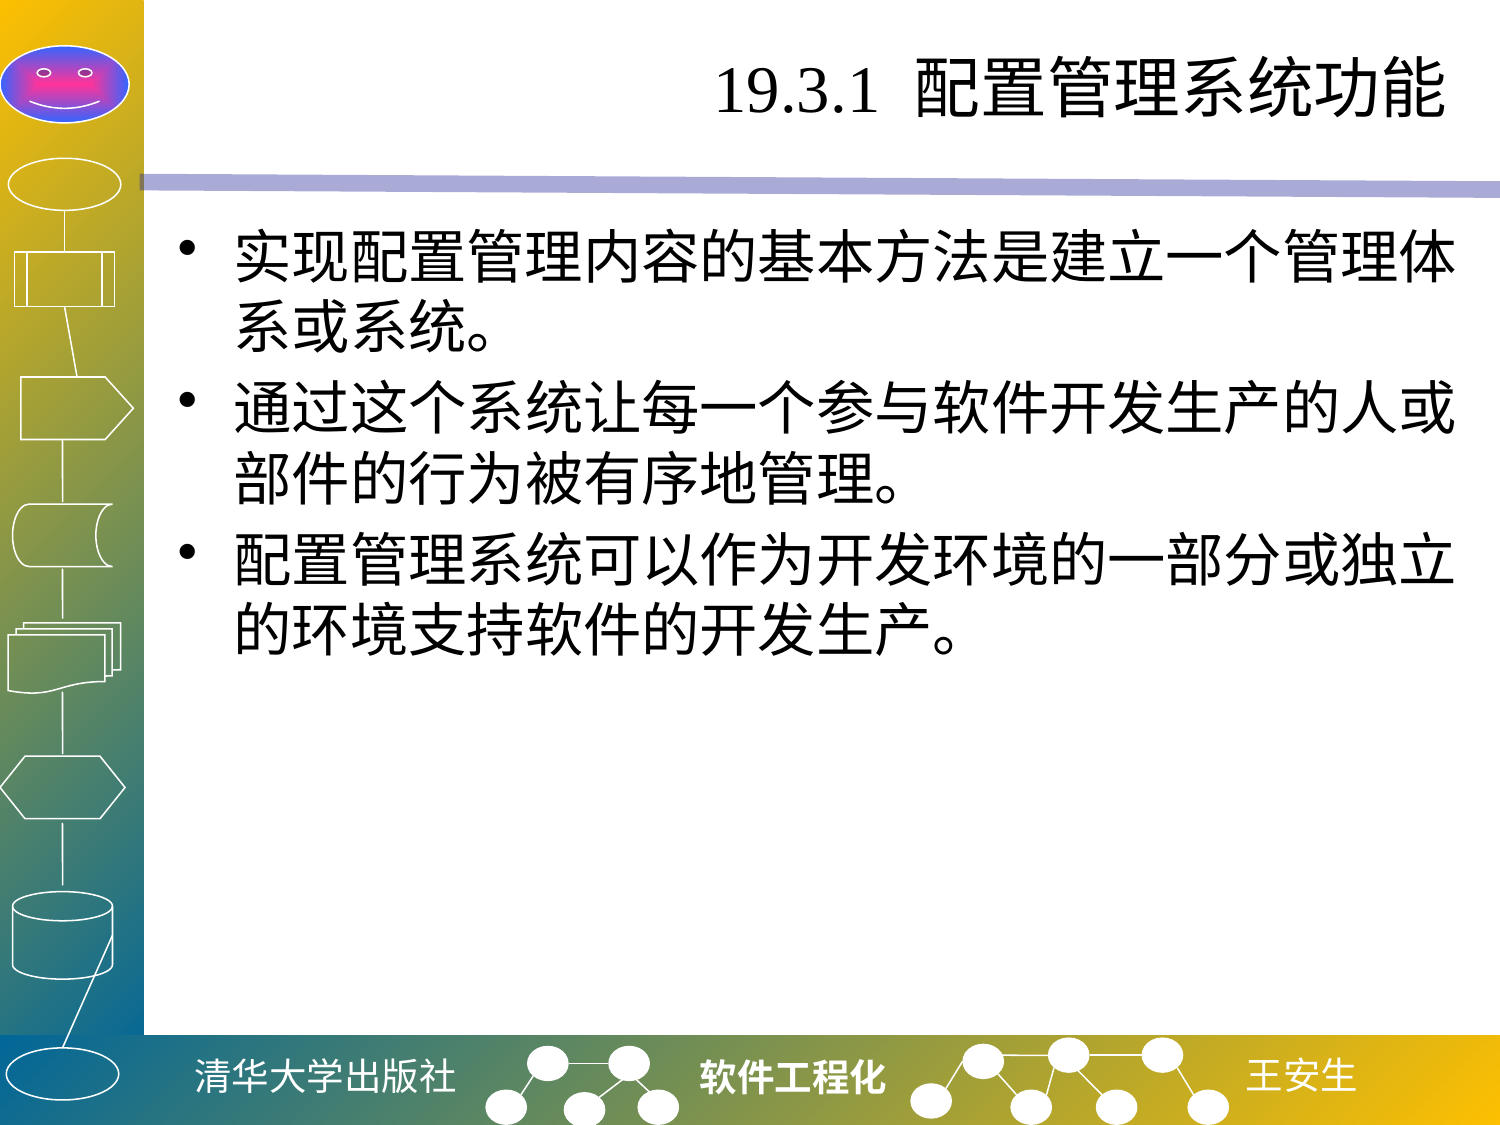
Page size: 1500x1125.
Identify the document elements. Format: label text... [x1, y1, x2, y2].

list 实现配置管理内容的基本方法是建立一个管理体系或系统。 通过这个系统让每一个参与软件开发生产的人或部件的行为被有序地管理。 配置管理系统可以作为开发环境的一部分或独立的环境支持软件的开发生产。 [162, 212, 1476, 1017]
title 19.3.1 配置管理系统功能 [187, 24, 1463, 147]
